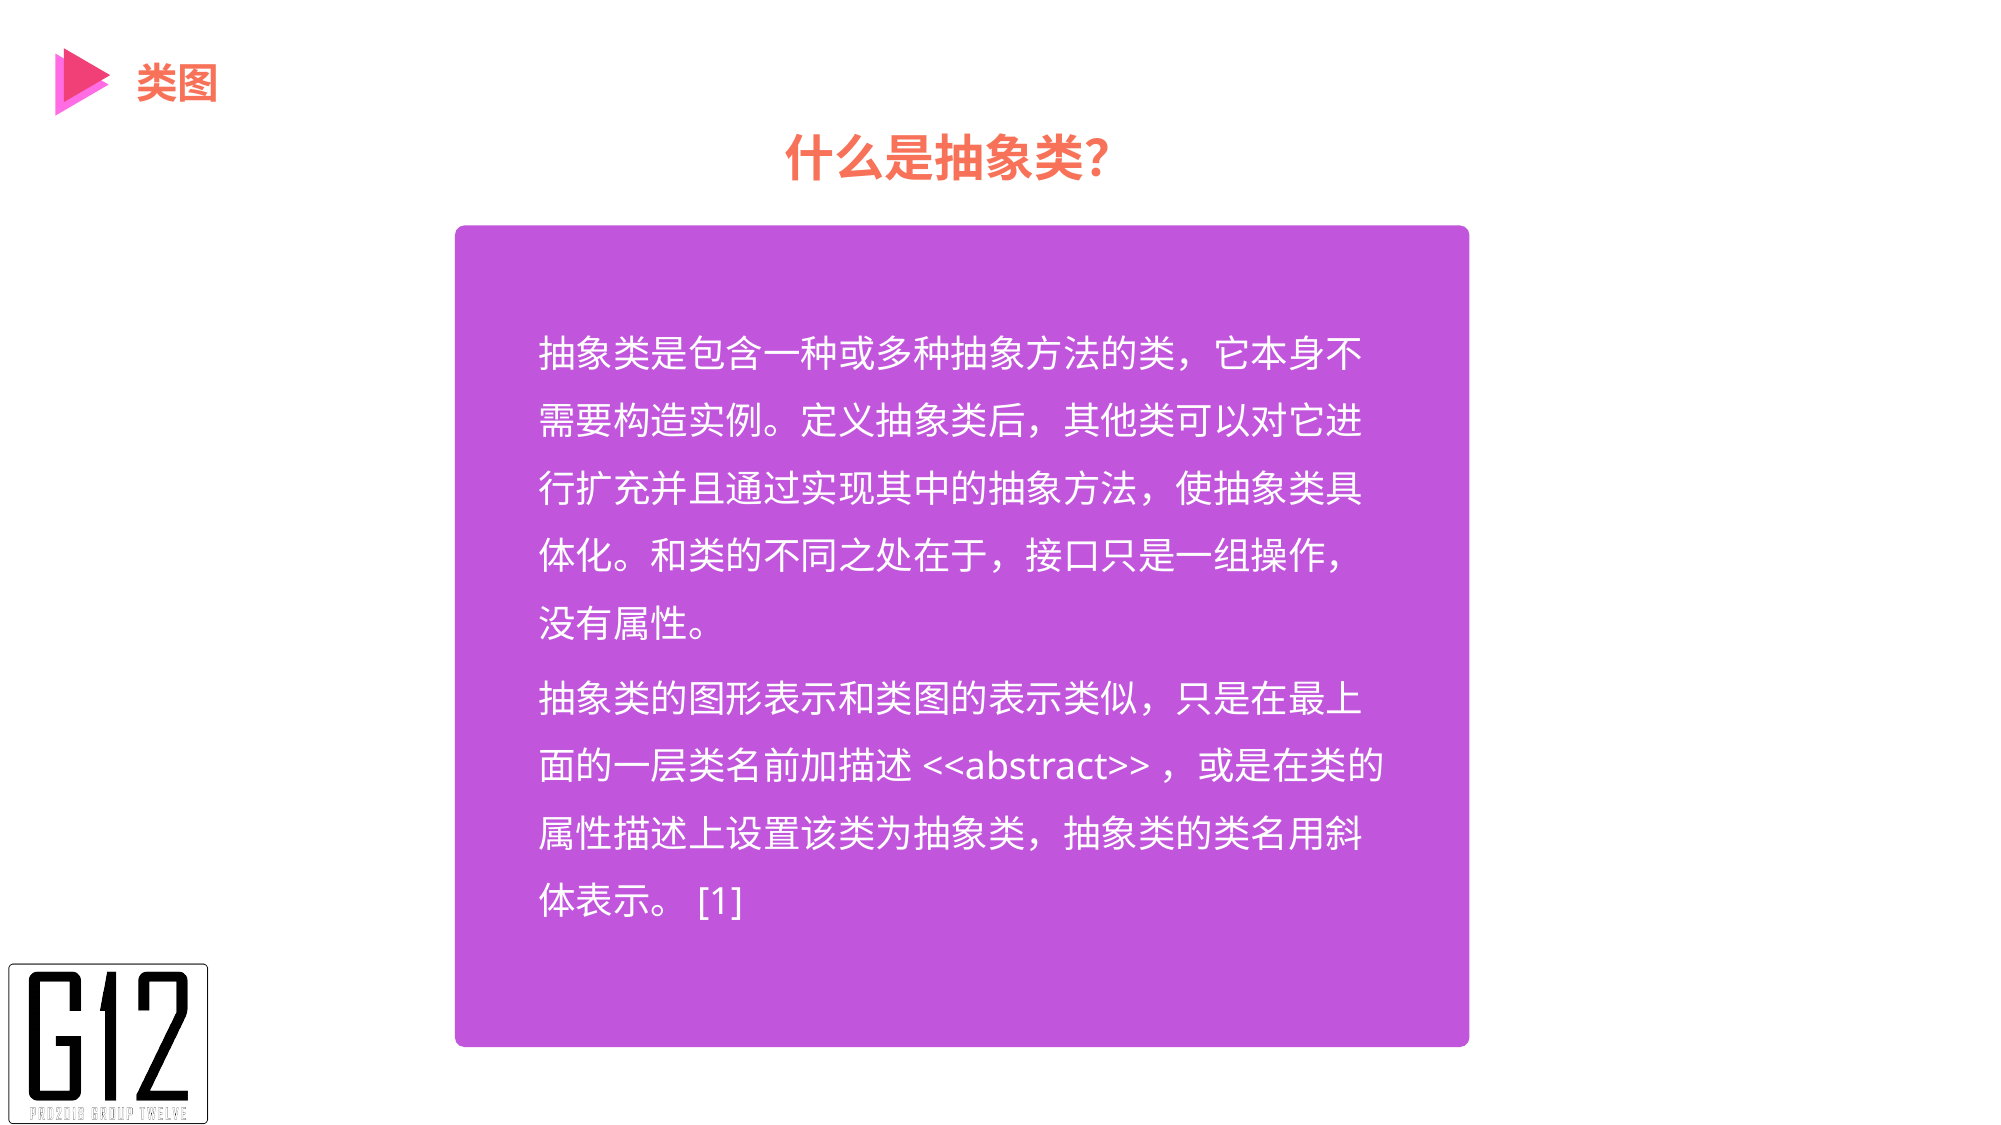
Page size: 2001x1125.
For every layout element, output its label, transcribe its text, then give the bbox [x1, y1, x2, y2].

picture [3, 942, 214, 1125]
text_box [454, 225, 1470, 1048]
text_box 类图 [121, 48, 455, 114]
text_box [55, 48, 111, 116]
text_box 什么是抽象类？ [668, 118, 1250, 194]
